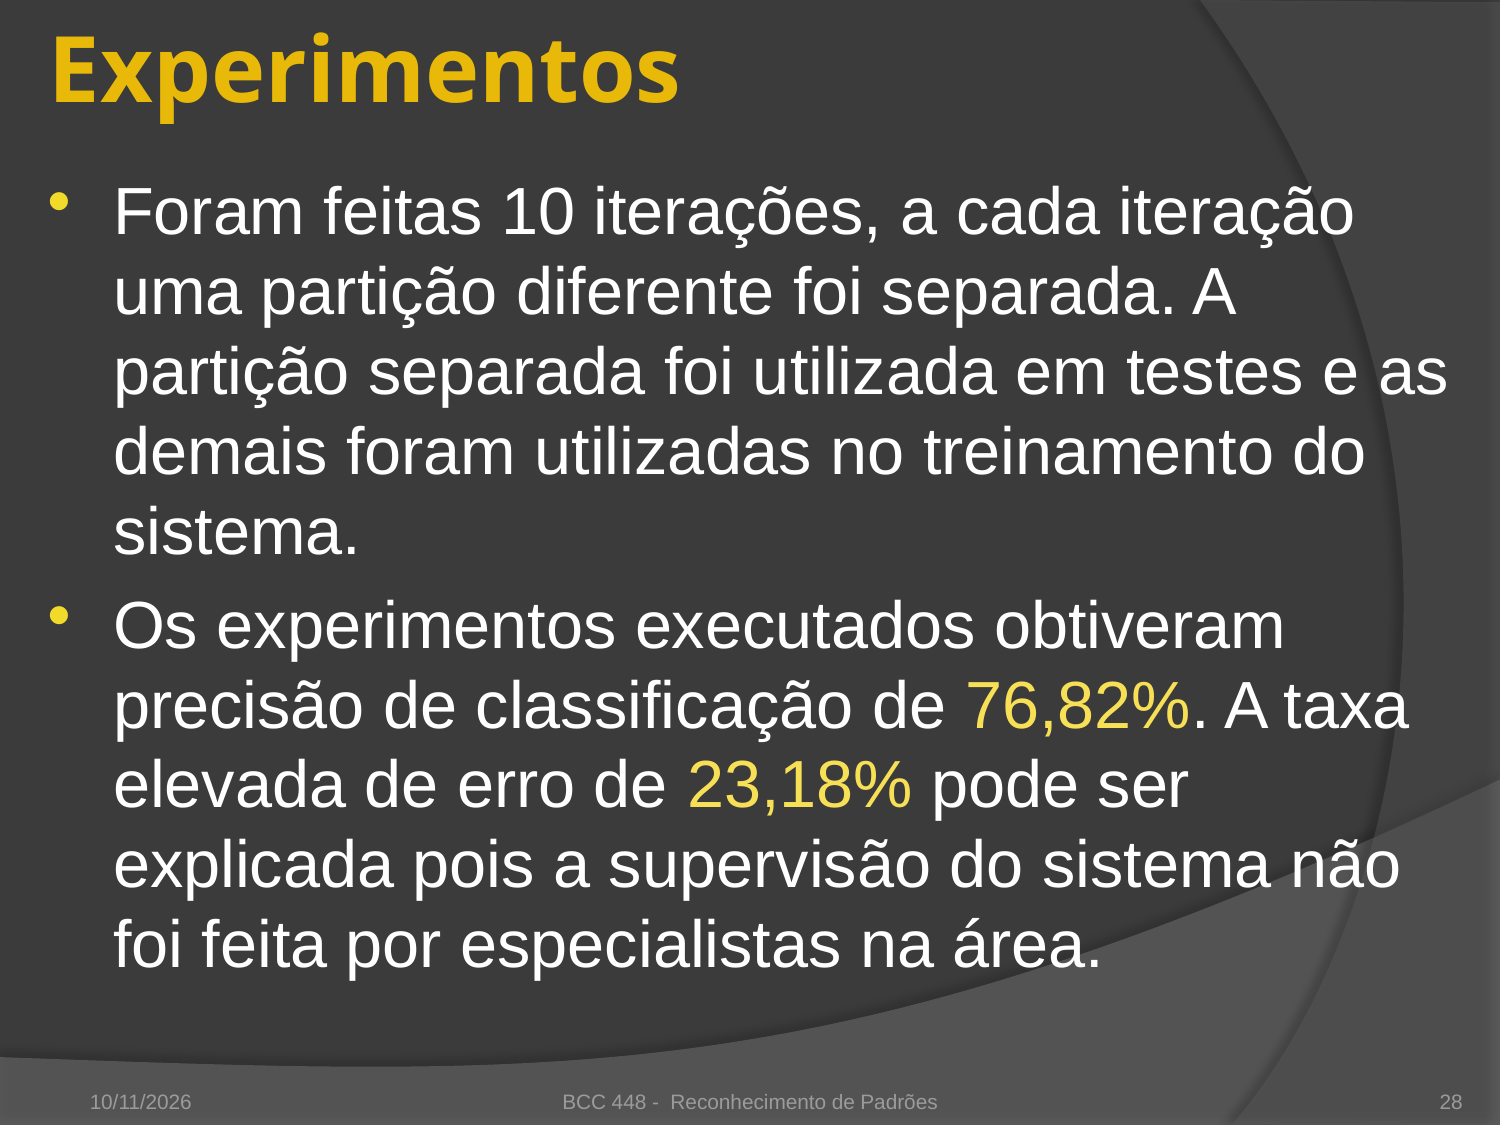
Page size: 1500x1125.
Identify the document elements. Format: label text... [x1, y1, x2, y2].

slide_number 28 [1337, 1053, 1463, 1114]
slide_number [75, 1053, 425, 1114]
list Foram feitas 10 iterações, a cada iteração uma partição diferente foi separada. A partição separada foi utilizada em testes e as demais foram utilizadas no treinamento do sistema. Os experimentos executados obtiveram precisão de classificação de 76,82%. A taxa elevada de erro de 23,18% pode ser explicada pois a supervisão do sistema não foi feita por especialistas na área. [29, 160, 1489, 516]
title Experimentos [41, 0, 1459, 160]
footer BCC 448 - Reconhecimento de Padrões [512, 1053, 988, 1114]
